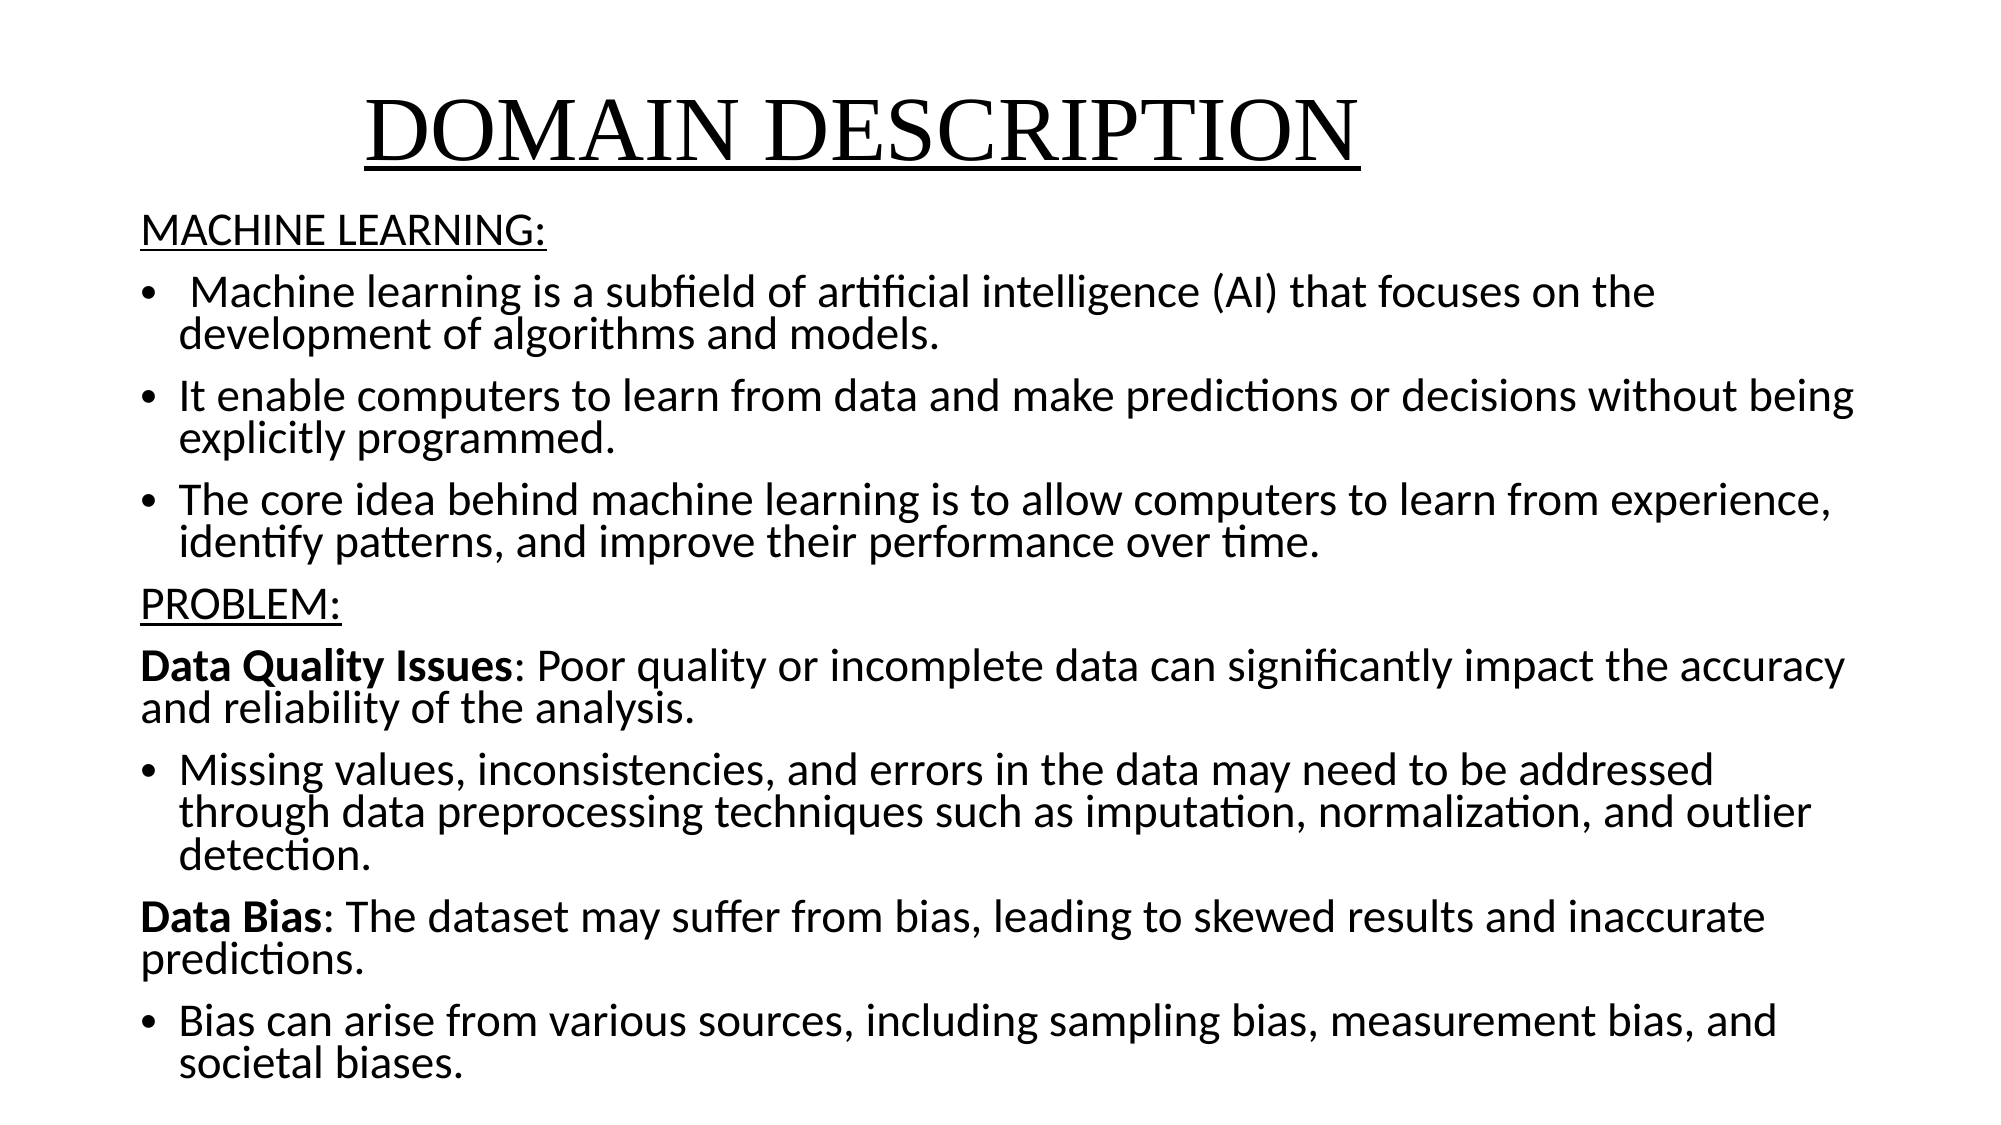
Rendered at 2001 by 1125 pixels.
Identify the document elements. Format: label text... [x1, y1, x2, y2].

title DOMAIN DESCRIPTION [0, 22, 1725, 240]
list MACHINE LEARNING: Machine learning is a subfield of artificial intelligence (AI) that focuses on the development of algorithms and models. It enable computers to learn from data and make predictions or decisions without being explicitly programmed. The core idea behind machine learning is to allow computers to learn from experience, identify patterns, and improve their performance over time. PROBLEM: Data Quality Issues: Poor quality or incomplete data can significantly impact the accuracy and reliability of the analysis. Missing values, inconsistencies, and errors in the data may need to be addressed through data preprocessing techniques such as imputation, normalization, and outlier detection. Data Bias: The dataset may suffer from bias, leading to skewed results and inaccurate predictions. Bias can arise from various sources, including sampling bias, measurement bias, and societal biases. [125, 204, 1875, 1101]
